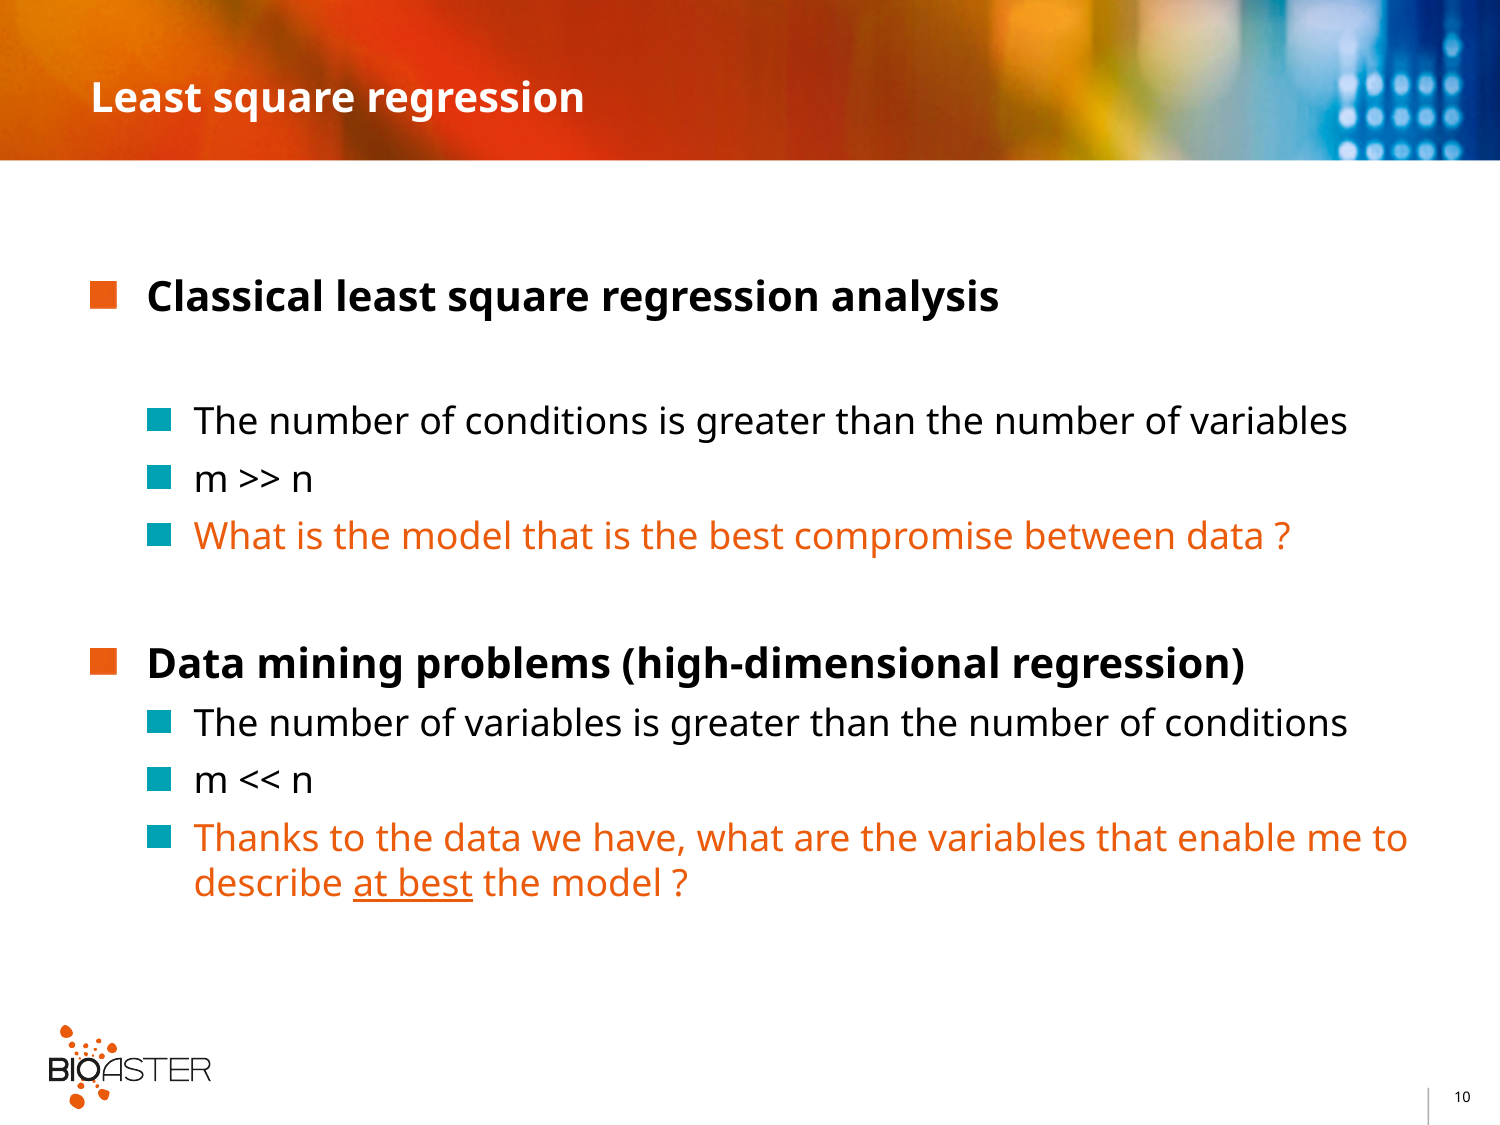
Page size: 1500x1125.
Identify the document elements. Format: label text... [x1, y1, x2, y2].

title Least square regression [75, 0, 1425, 192]
picture [1425, 108, 1434, 125]
picture [1425, 77, 1434, 94]
footer [75, 1067, 1425, 1125]
slide_number 10 [1425, 1067, 1500, 1125]
picture [0, 0, 1500, 1125]
list Classical least square regression analysis The number of conditions is greater than the number of variables m >> n What is the model that is the best compromise between data ? Data mining problems (high-dimensional regression) The number of variables is greater than the number of conditions m << n Thanks to the data we have, what are the variables that enable me to describe at best the model ? [75, 262, 1425, 1005]
